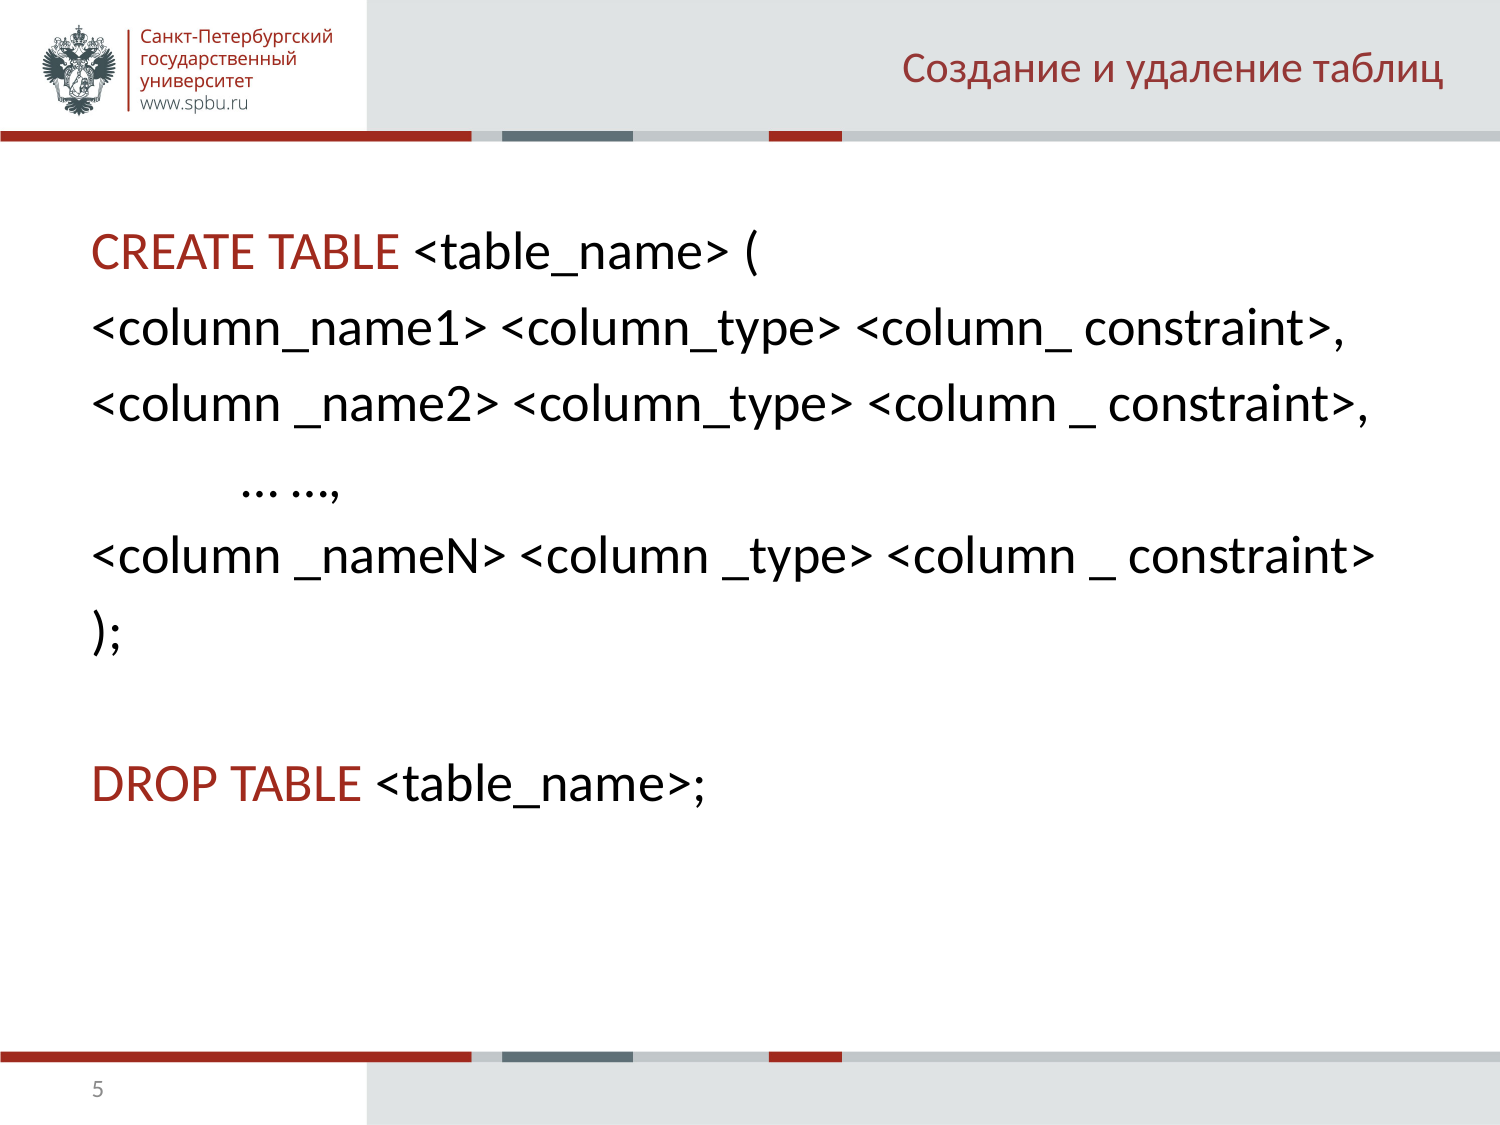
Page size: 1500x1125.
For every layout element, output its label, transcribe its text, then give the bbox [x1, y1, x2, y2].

list CREATE TABLE <table_name> ( <column_name1> <column_type> <column_ constraint>, <column _name2> <column_type> <column _ constraint>, … …, <column _nameN> <column _type> <column _ constraint> ); DROP TABLE <table_name>; [76, 208, 1427, 951]
slide_number 5 [76, 1057, 427, 1118]
picture [0, 0, 1500, 1125]
title Создание и удаление таблиц [395, 30, 1459, 100]
